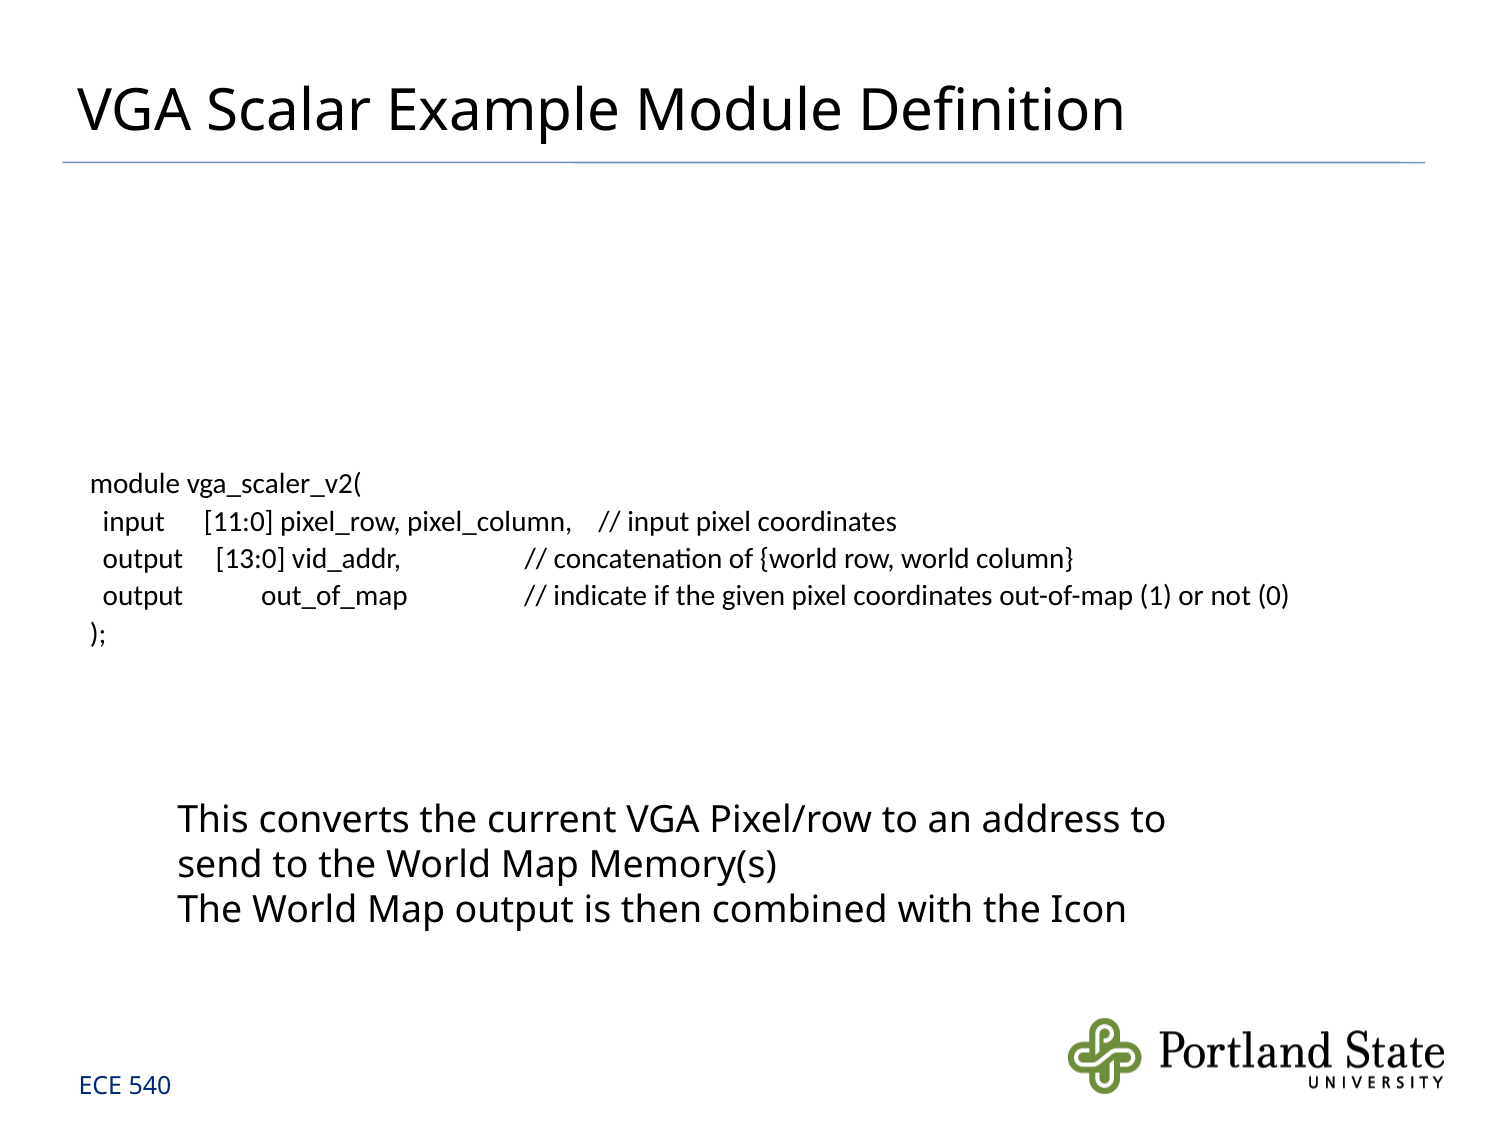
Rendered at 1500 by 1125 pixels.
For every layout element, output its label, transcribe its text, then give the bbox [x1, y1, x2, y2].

picture [0, 986, 1500, 1125]
title VGA Scalar Example Module Definition [62, 37, 1350, 150]
text_box This converts the current VGA Pixel/row to an address to send to the World Map Memory(s) The World Map output is then combined with the Icon [162, 787, 1213, 938]
text_box module vga_scaler_v2( input [11:0] pixel_row, pixel_column, // input pixel coordinates output [13:0] vid_addr, // concatenation of {world row, world column} output out_of_map // indicate if the given pixel coordinates out-of-map (1) or not (0) ); [74, 454, 1363, 657]
